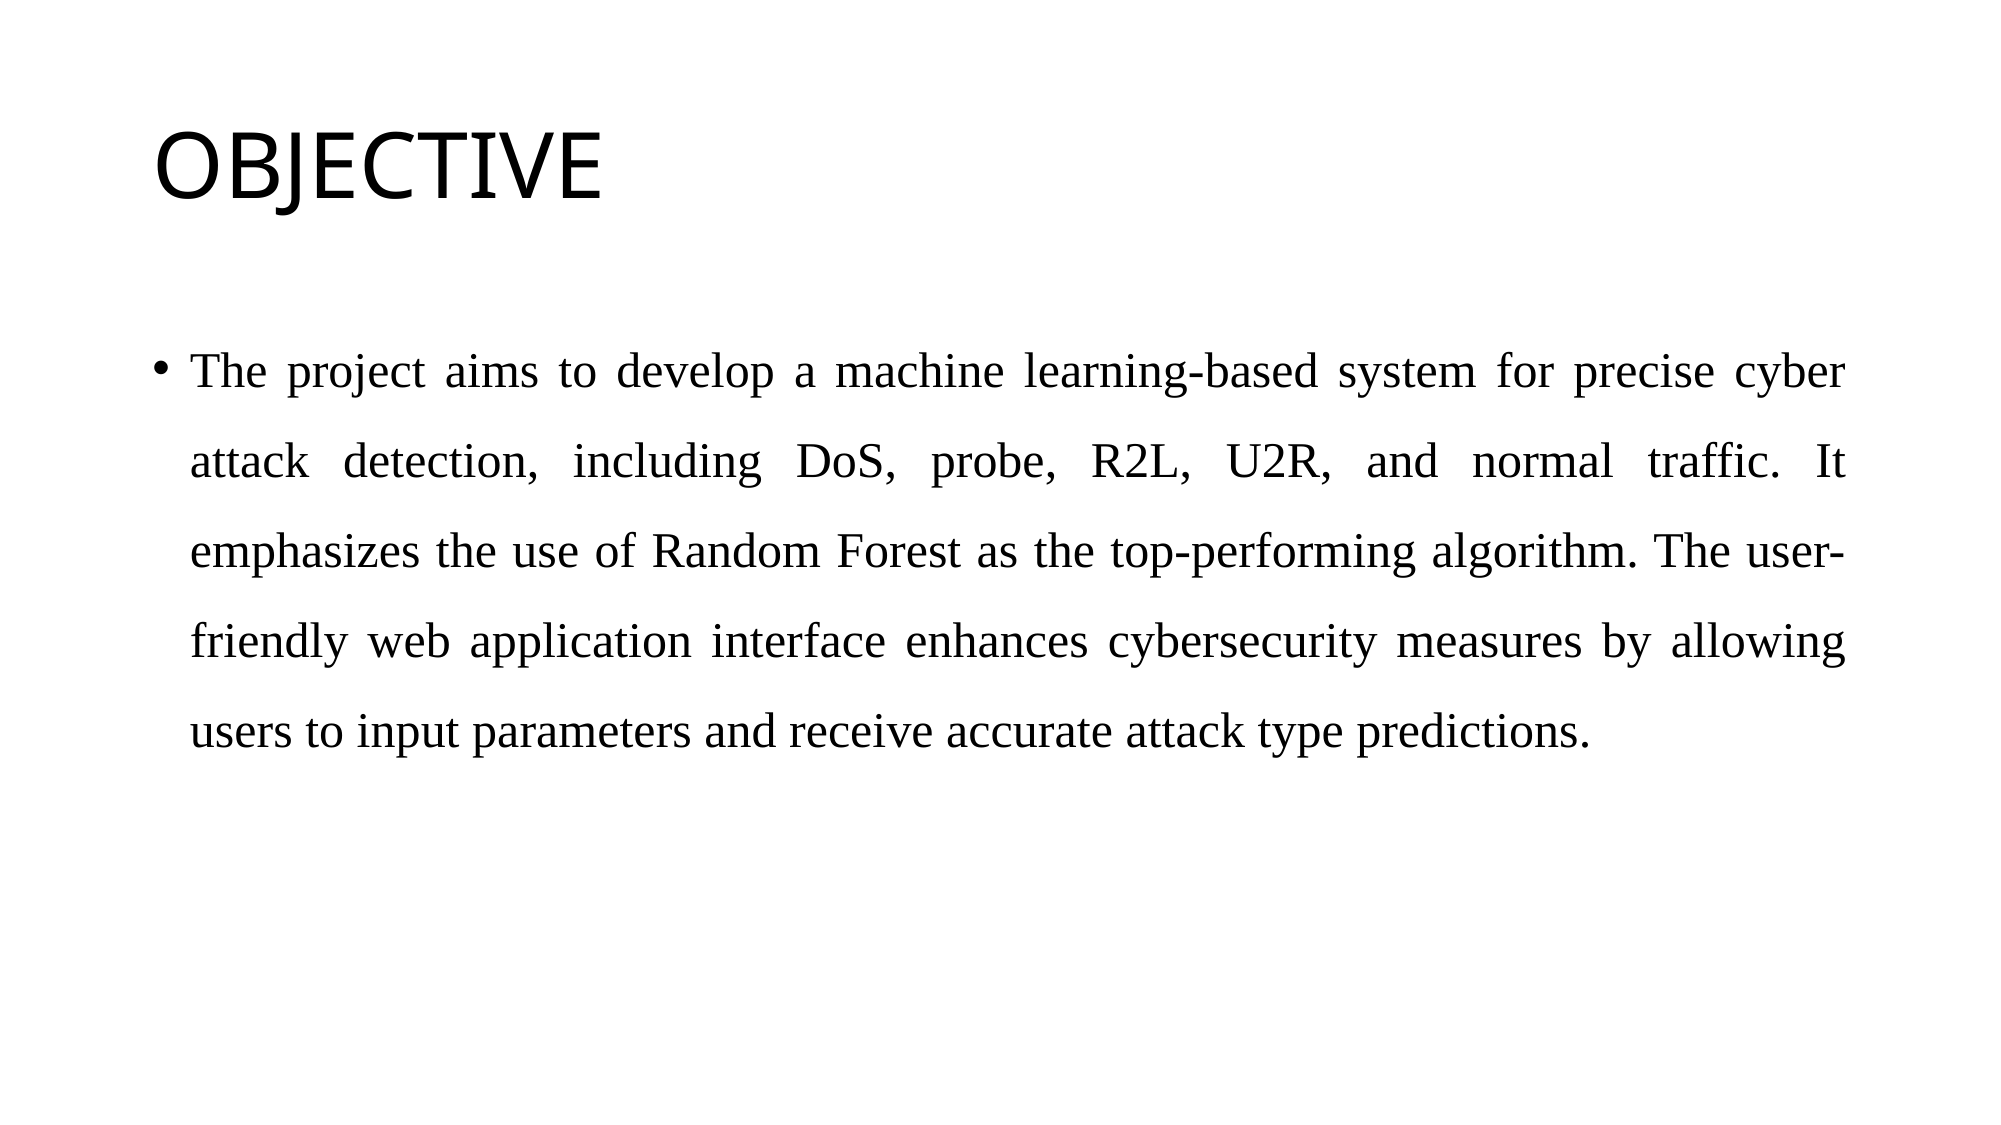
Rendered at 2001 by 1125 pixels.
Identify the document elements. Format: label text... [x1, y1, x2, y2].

title OBJECTIVE [137, 59, 1863, 278]
list The project aims to develop a machine learning-based system for precise cyber attack detection, including DoS, probe, R2L, U2R, and normal traffic. It emphasizes the use of Random Forest as the top-performing algorithm. The user-friendly web application interface enhances cybersecurity measures by allowing users to input parameters and receive accurate attack type predictions. [137, 299, 1863, 1014]
